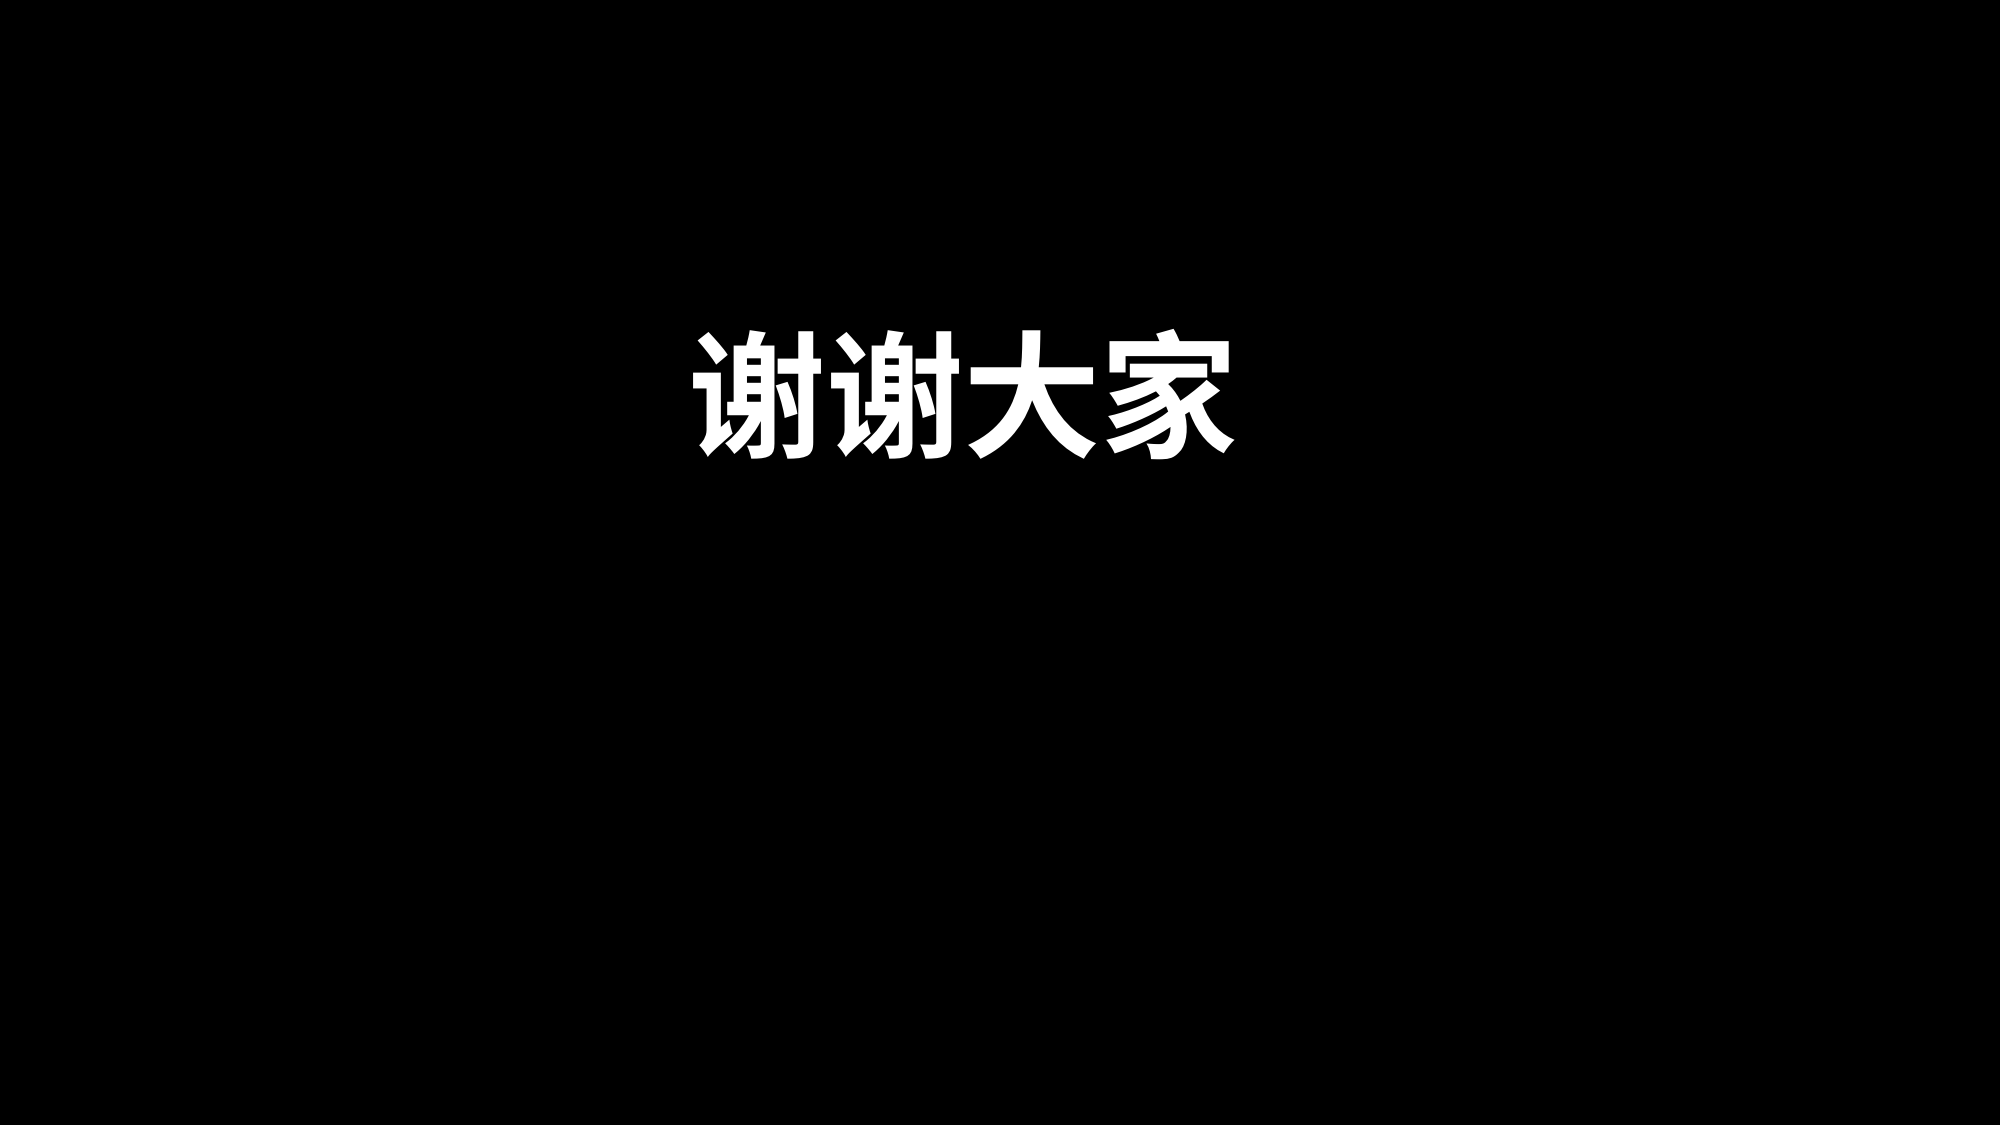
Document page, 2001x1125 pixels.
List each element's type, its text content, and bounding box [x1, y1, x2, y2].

title 谢谢大家 [101, 294, 1827, 513]
